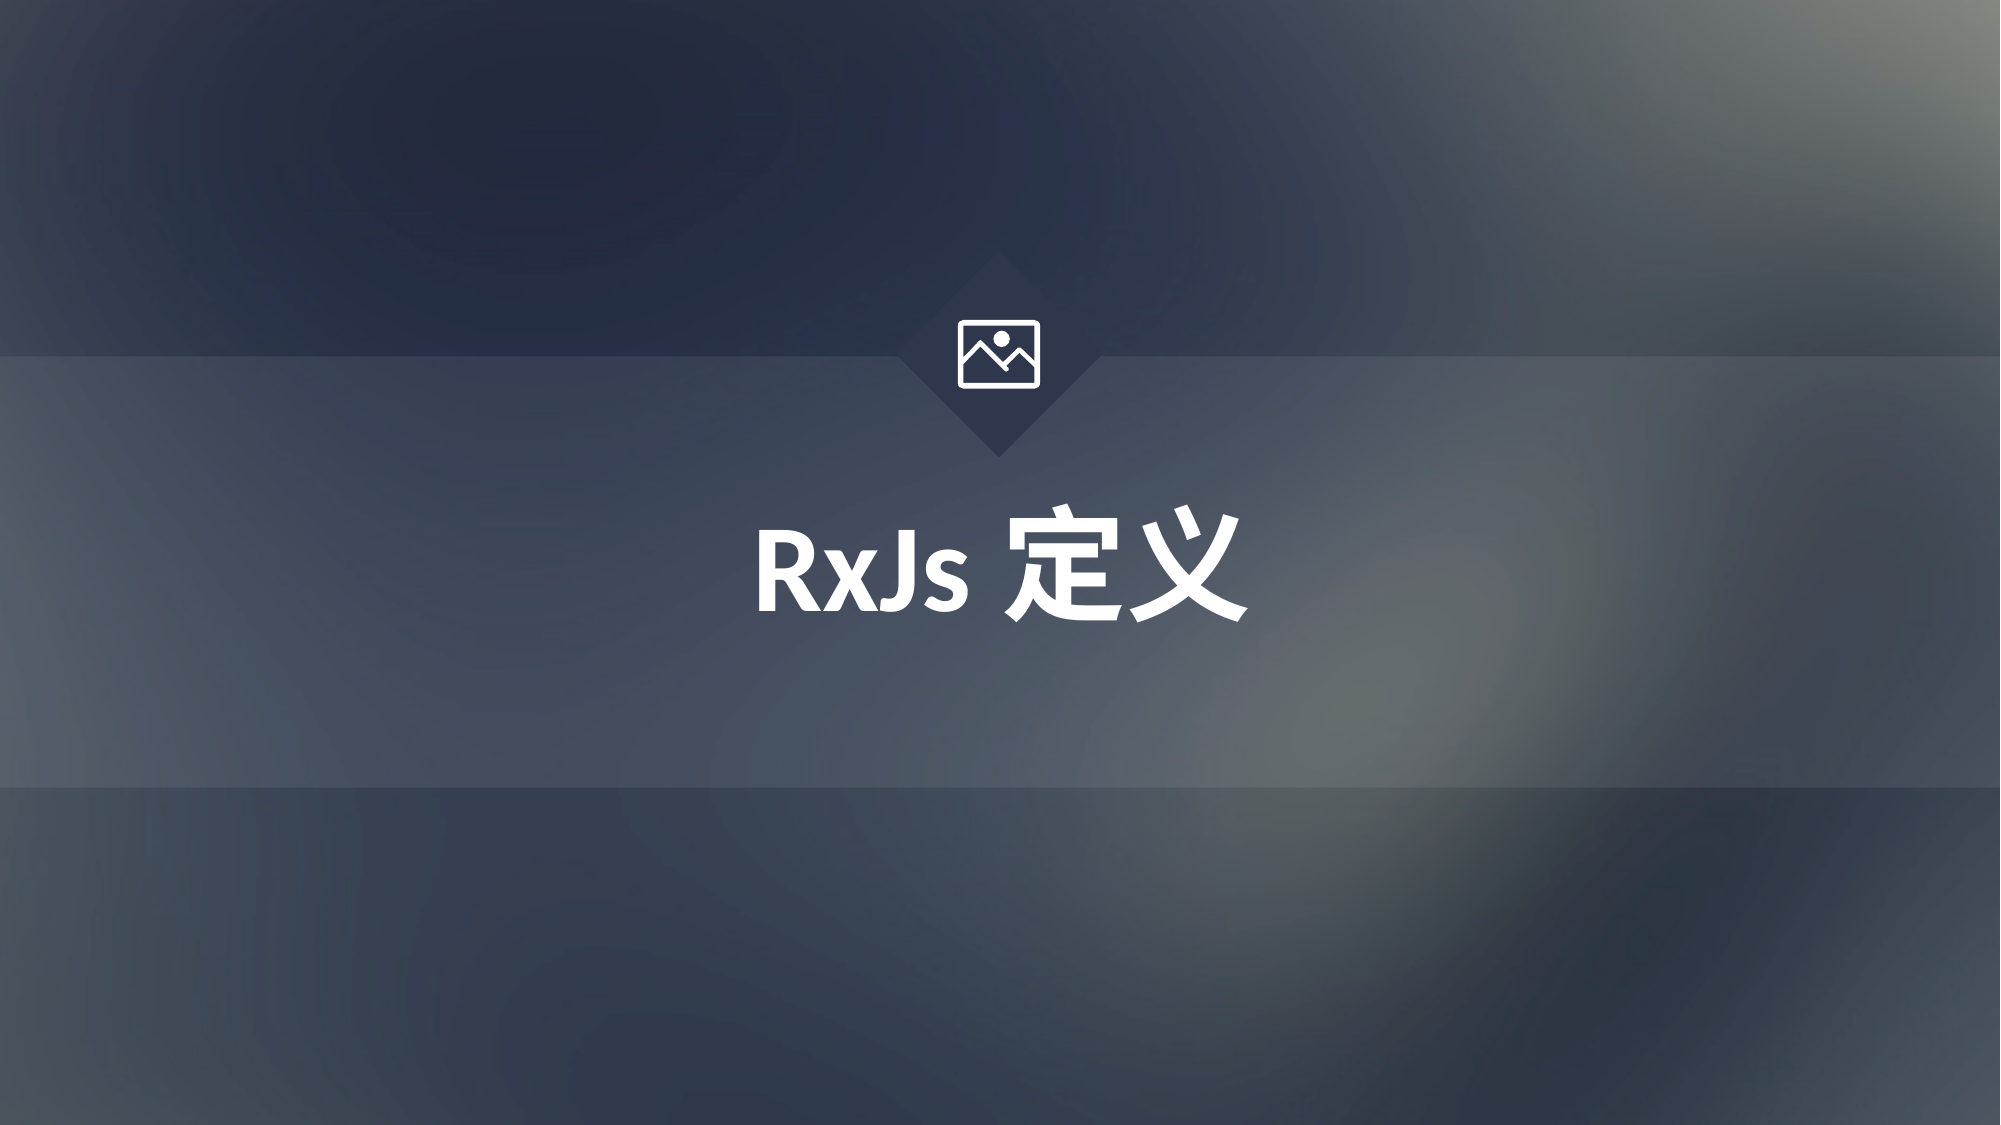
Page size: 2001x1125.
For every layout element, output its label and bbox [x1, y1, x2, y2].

text_box [925, 281, 1073, 428]
picture [0, 0, 2000, 1125]
